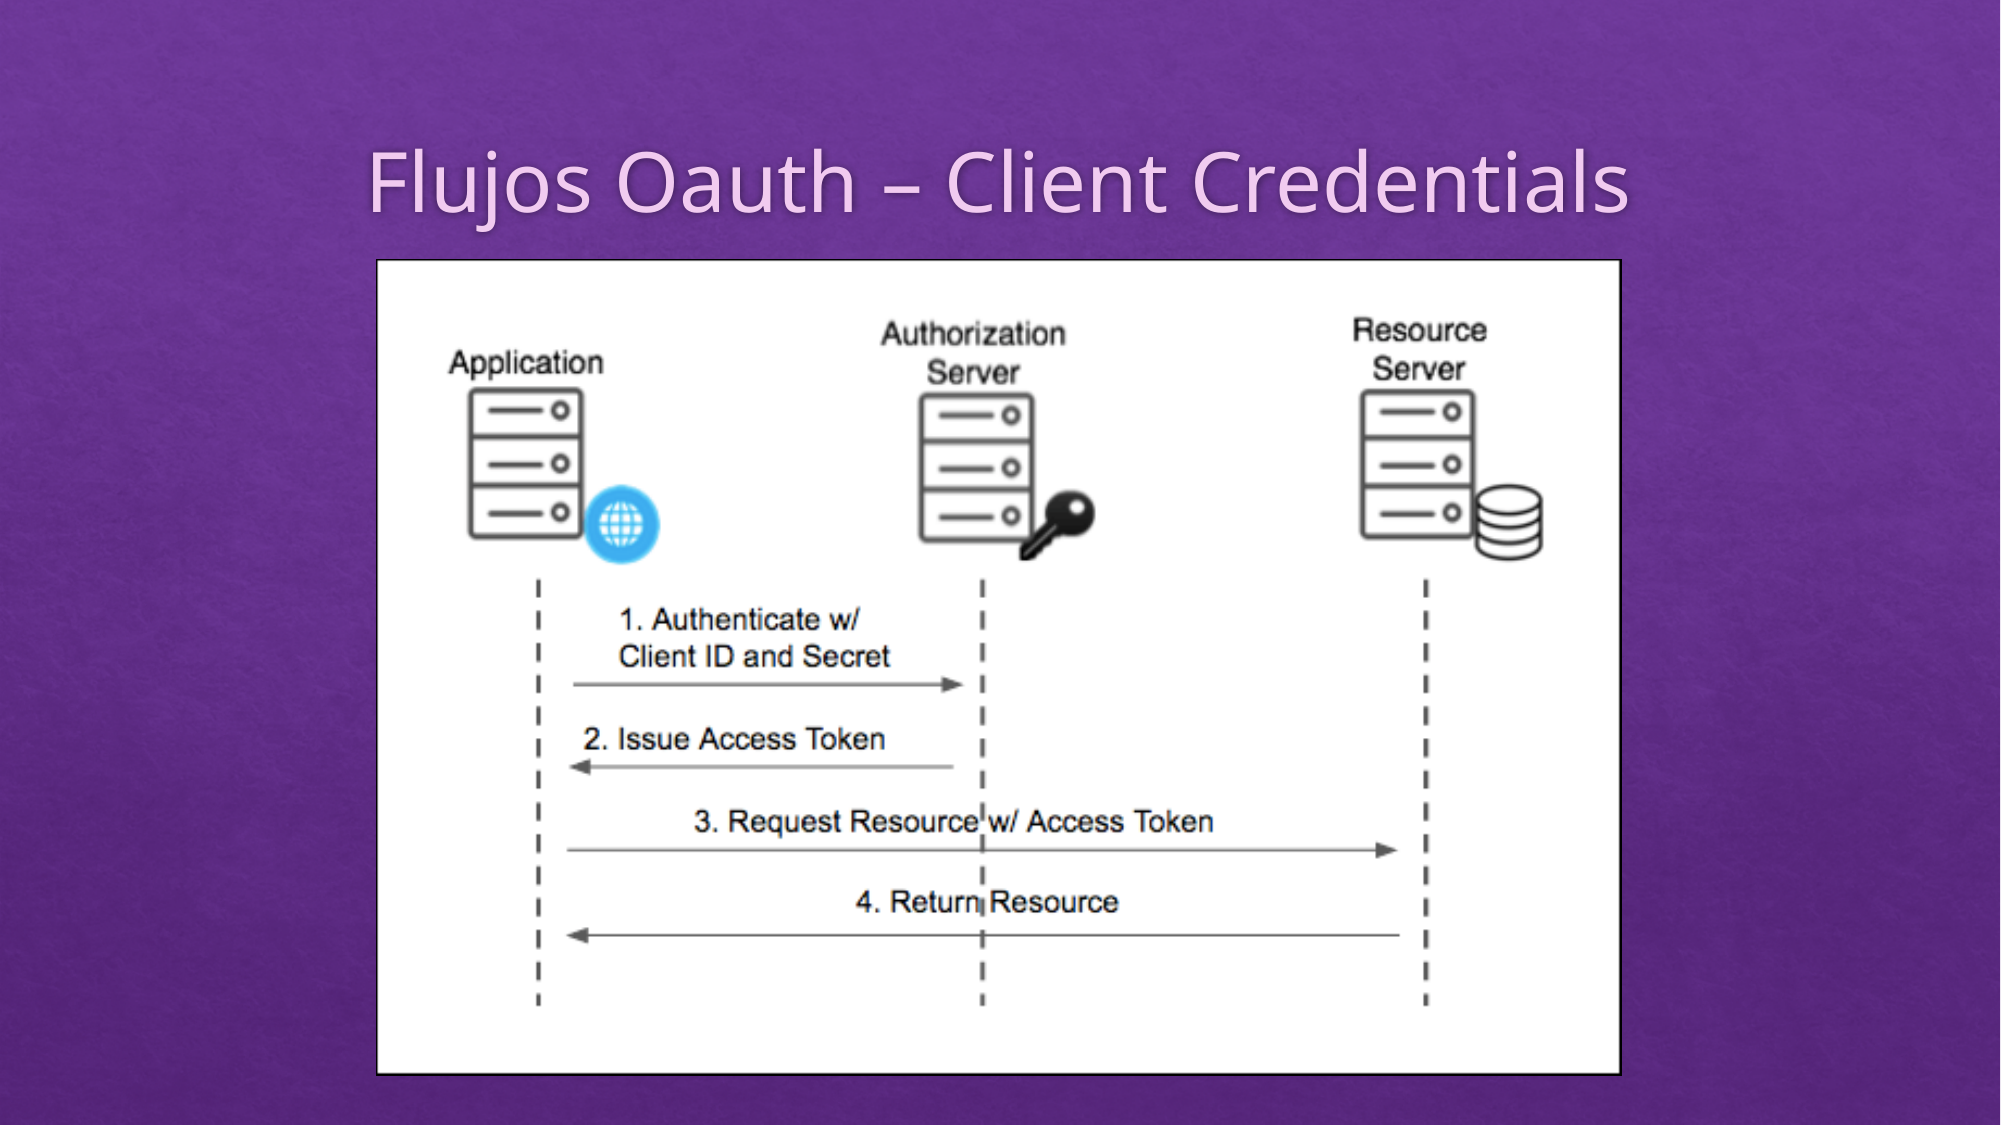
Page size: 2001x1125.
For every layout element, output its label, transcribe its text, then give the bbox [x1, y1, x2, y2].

title Flujos Oauth – Client Credentials [149, 99, 1849, 260]
picture [376, 258, 1622, 1076]
